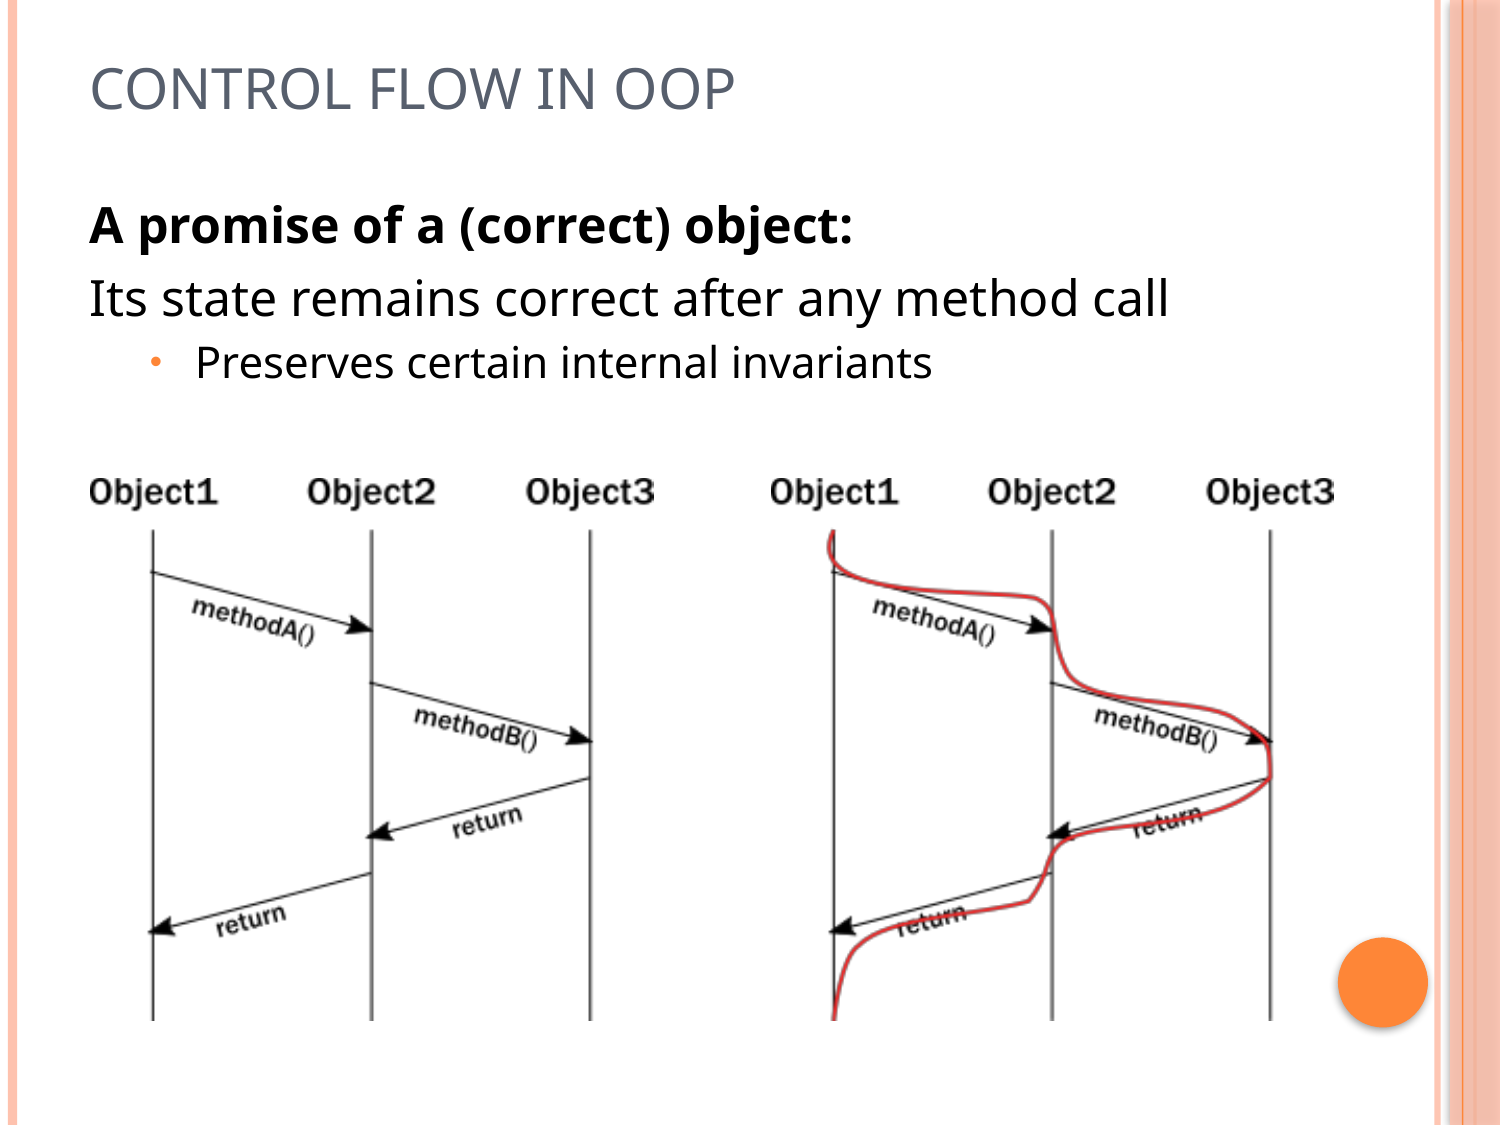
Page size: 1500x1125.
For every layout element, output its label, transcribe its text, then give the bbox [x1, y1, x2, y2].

list A promise of a (correct) object: Its state remains correct after any method call Preserves certain internal invariants [75, 186, 1366, 481]
slide_number [1335, 940, 1434, 1027]
picture [770, 478, 1334, 1021]
title Control flow in OOP [75, 45, 1300, 129]
picture [90, 478, 654, 1021]
